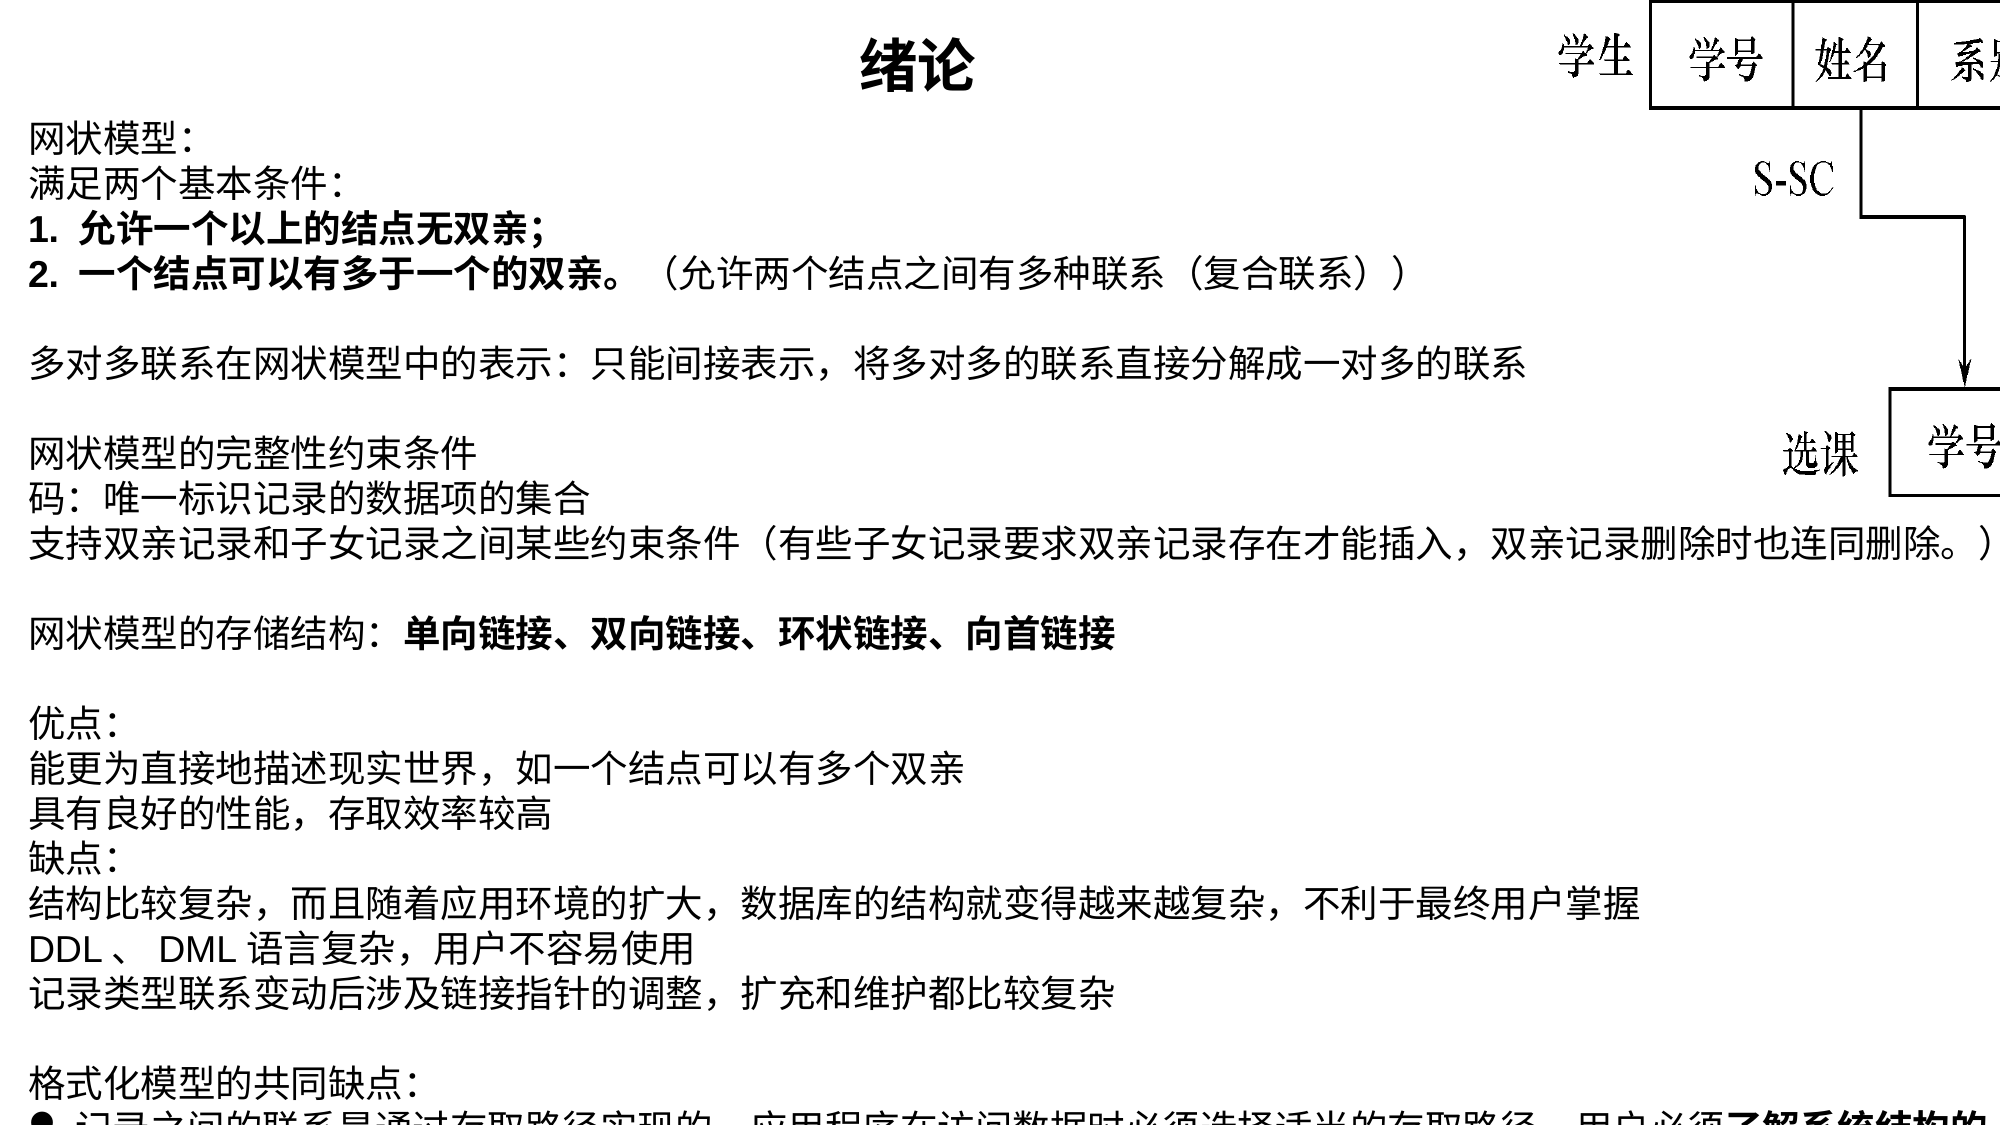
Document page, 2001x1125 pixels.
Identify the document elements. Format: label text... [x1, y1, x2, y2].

text_box 网状模型： 满足两个基本条件： 1. 允许一个以上的结点无双亲； 2. 一个结点可以有多于一个的双亲。（允许两个结点之间有多种联系（复合联系）） 多对多联系在网状模型中的表示：只能间接表示，将多对多的联系直接分解成一对多的联系 网状模型的完整性约束条件 码：唯一标识记录的数据项的集合 支持双亲记录和子女记录之间某些约束条件（有些子女记录要求双亲记录存在才能插入，双亲记录删除时也连同删除。） 网状模型的存储结构：单向链接、双向链接、环状链接、向首链接 优点： 能更为直接地描述现实世界，如一个结点可以有多个双亲 具有良好的性能，存取效率较高 缺点： 结构比较复杂，而且随着应用环境的扩大，数据库的结构就变得越来越复杂，不利于最终用户掌握 DDL、DML语言复杂，用户不容易使用 记录类型联系变动后涉及链接指针的调整，扩充和维护都比较复杂 格式化模型的共同缺点： 记录之间的联系是通过存取路径实现的，应用程序在访问数据时必须选择适当的存取路径，用户必须了解系统结构的细节，加重了编写应用程序的负担。 不支持集合处理，未提供一次处理多个记录的功能 [13, 107, 2000, 1107]
picture [1555, 0, 2000, 497]
text_box 绪论 [845, 21, 1512, 107]
